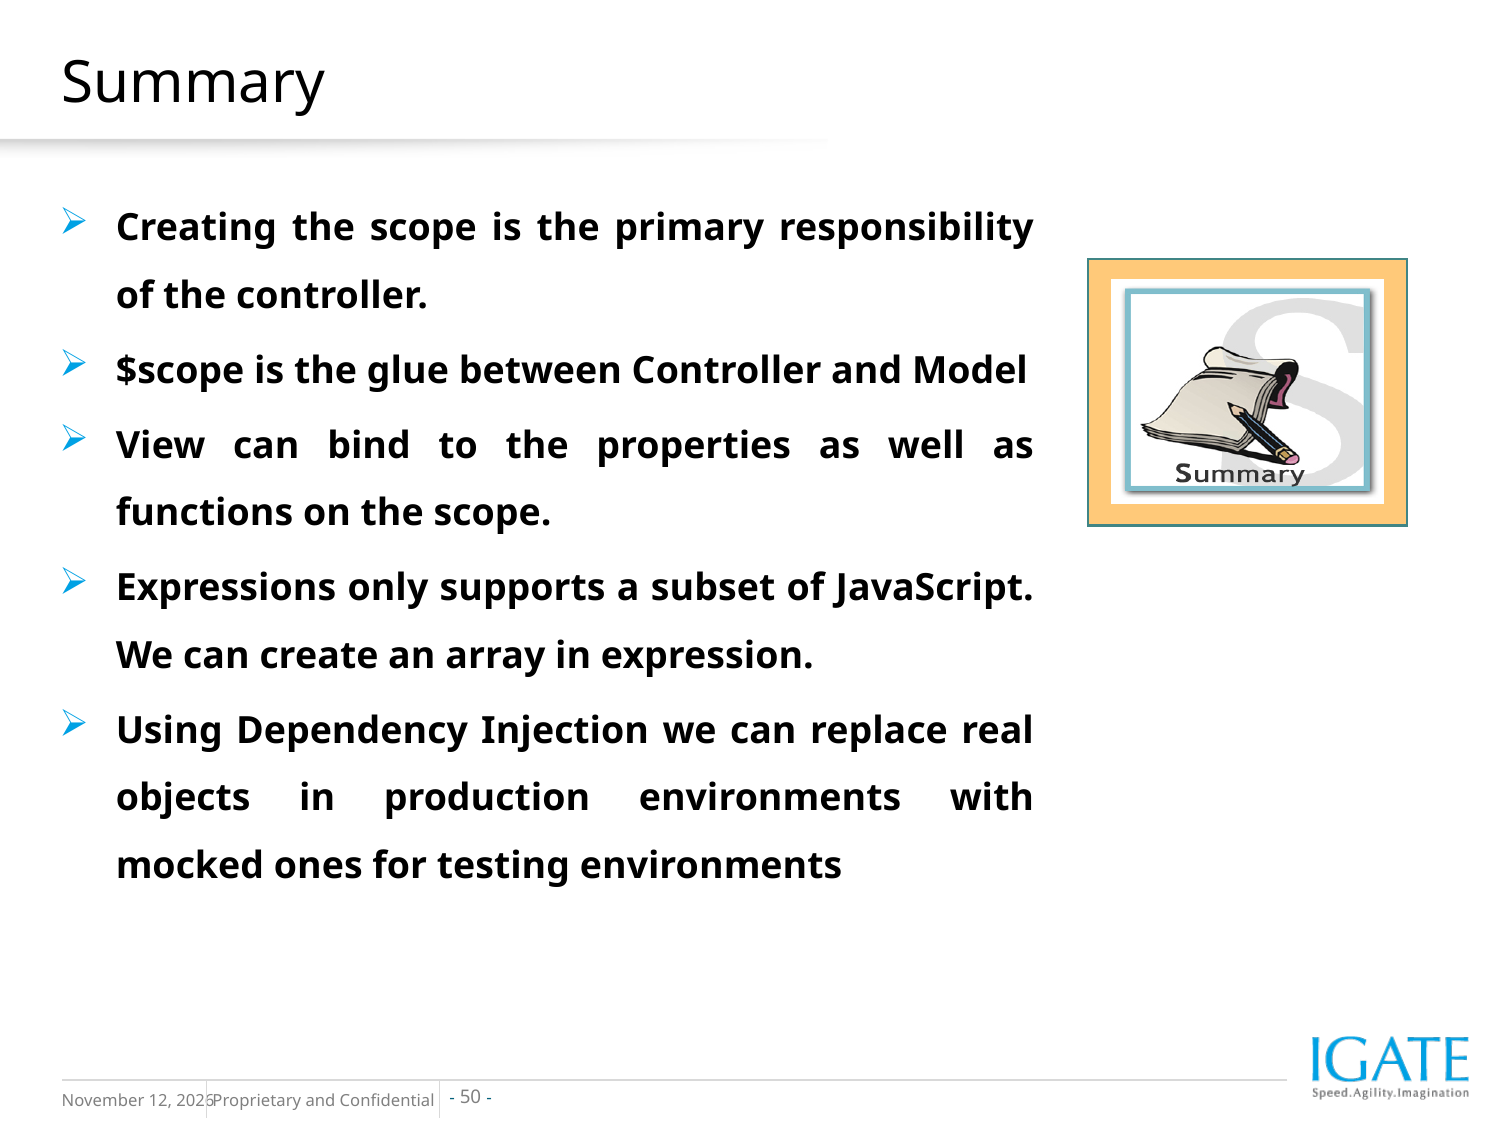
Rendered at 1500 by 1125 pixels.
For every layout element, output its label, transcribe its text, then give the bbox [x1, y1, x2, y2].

picture [0, 112, 919, 174]
picture [1304, 1028, 1475, 1105]
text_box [1087, 258, 1408, 526]
title Summary [46, 10, 1149, 147]
list Creating the scope is the primary responsibility of the controller. $scope is the glue between Controller and Model View can bind to the properties as well as functions on the scope. Expressions only supports a subset of JavaScript. We can create an array in expression. Using Dependency Injection we can replace real objects in production environments with mocked ones for testing environments [44, 173, 1050, 1006]
